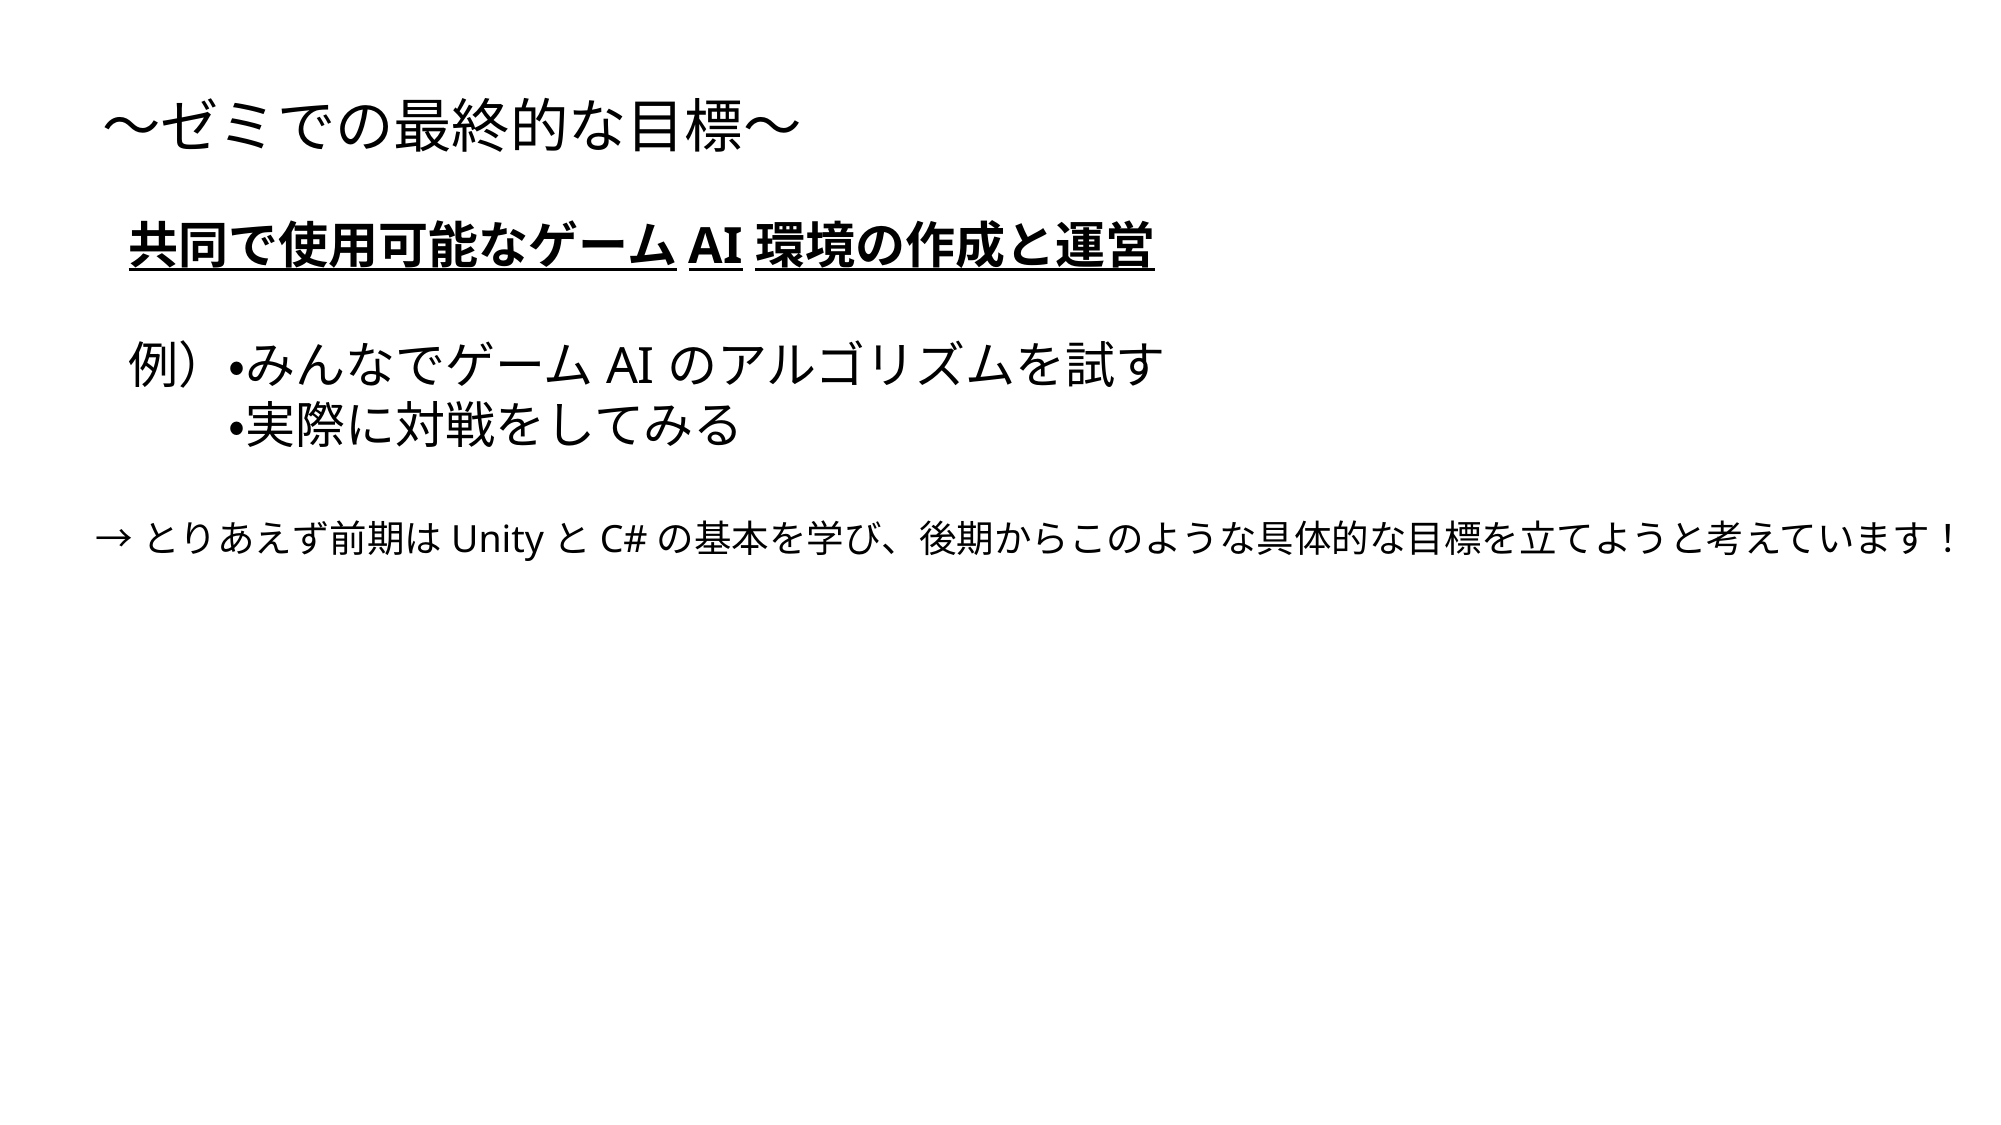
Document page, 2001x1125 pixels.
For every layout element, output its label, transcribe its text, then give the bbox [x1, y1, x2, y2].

text_box →とりあえず前期はUnityとC#の基本を学び、後期からこのような具体的な目標を立てようと考えています！ [80, 507, 1983, 568]
text_box 〜ゼミでの最終的な目標〜 [87, 81, 817, 167]
text_box 共同で使用可能なゲームAI環境の作成と運営 例）・みんなでゲームAIのアルゴリズムを試す ・実際に対戦をしてみる [113, 206, 1181, 462]
